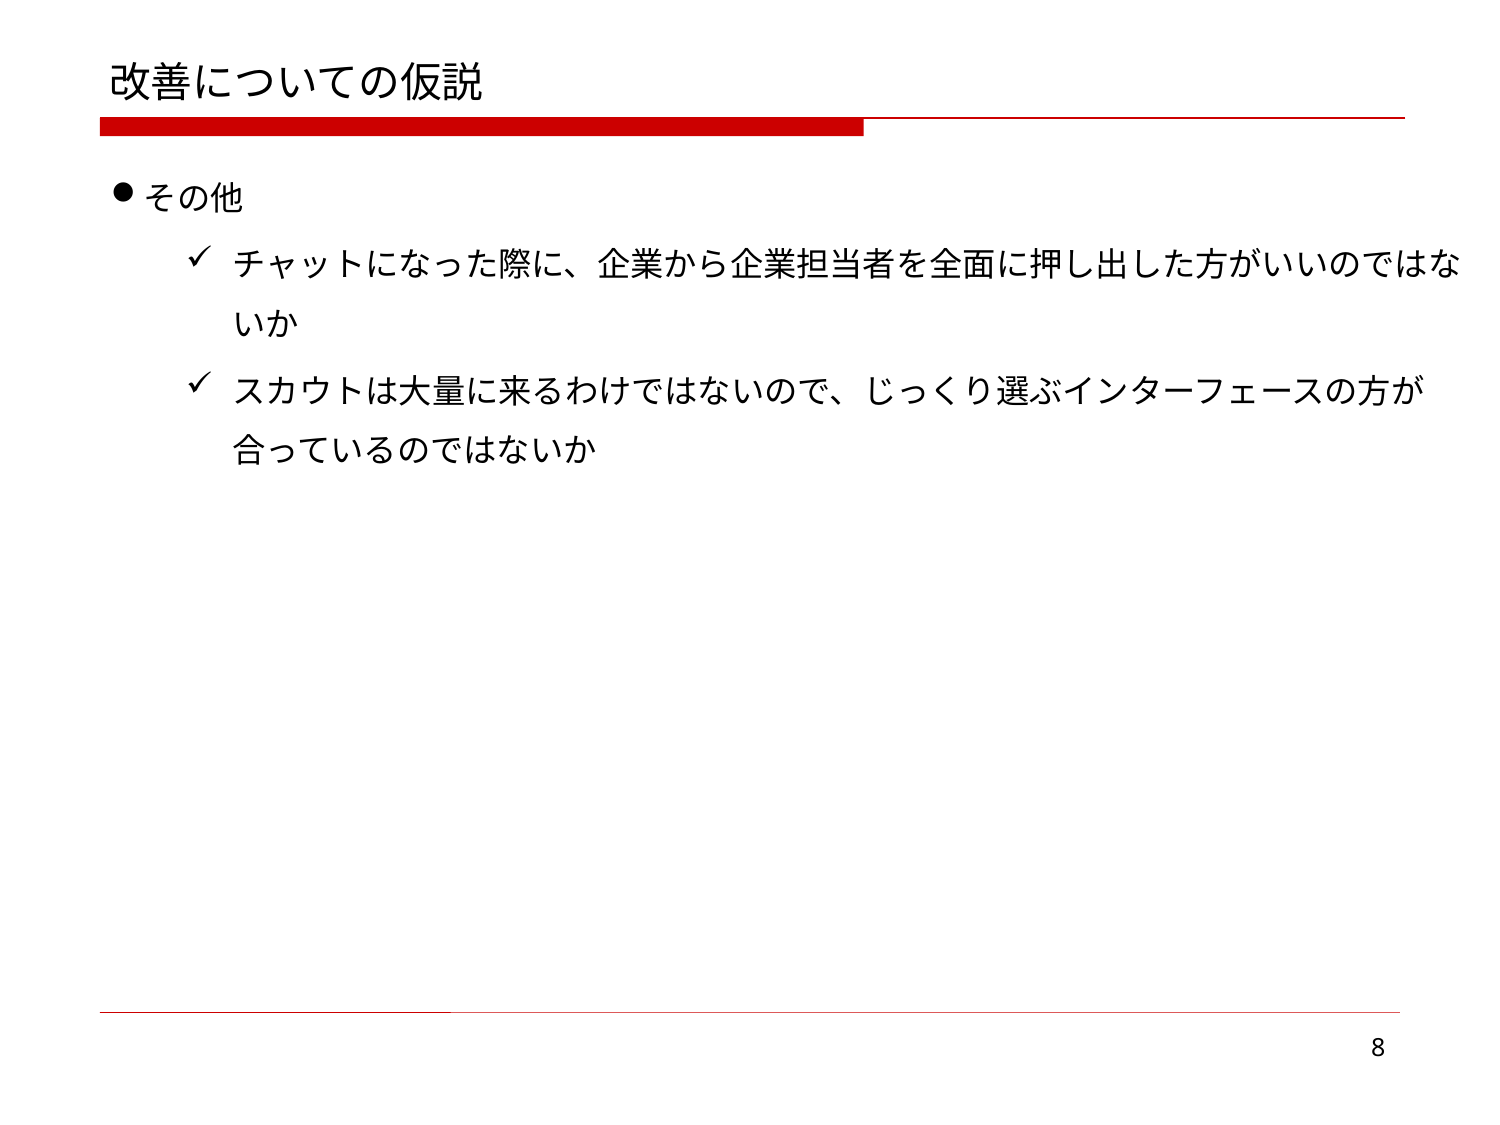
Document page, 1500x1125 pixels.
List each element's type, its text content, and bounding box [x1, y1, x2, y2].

title 改善についての仮説 [93, 0, 1436, 115]
text_box その他 チャットになった際に、企業から企業担当者を全面に押し出した方がいいのではないか スカウトは大量に来るわけではないので、じっくり選ぶインターフェースの方が合っているのではないか [96, 149, 1479, 693]
text_box 8 [1074, 1024, 1400, 1103]
